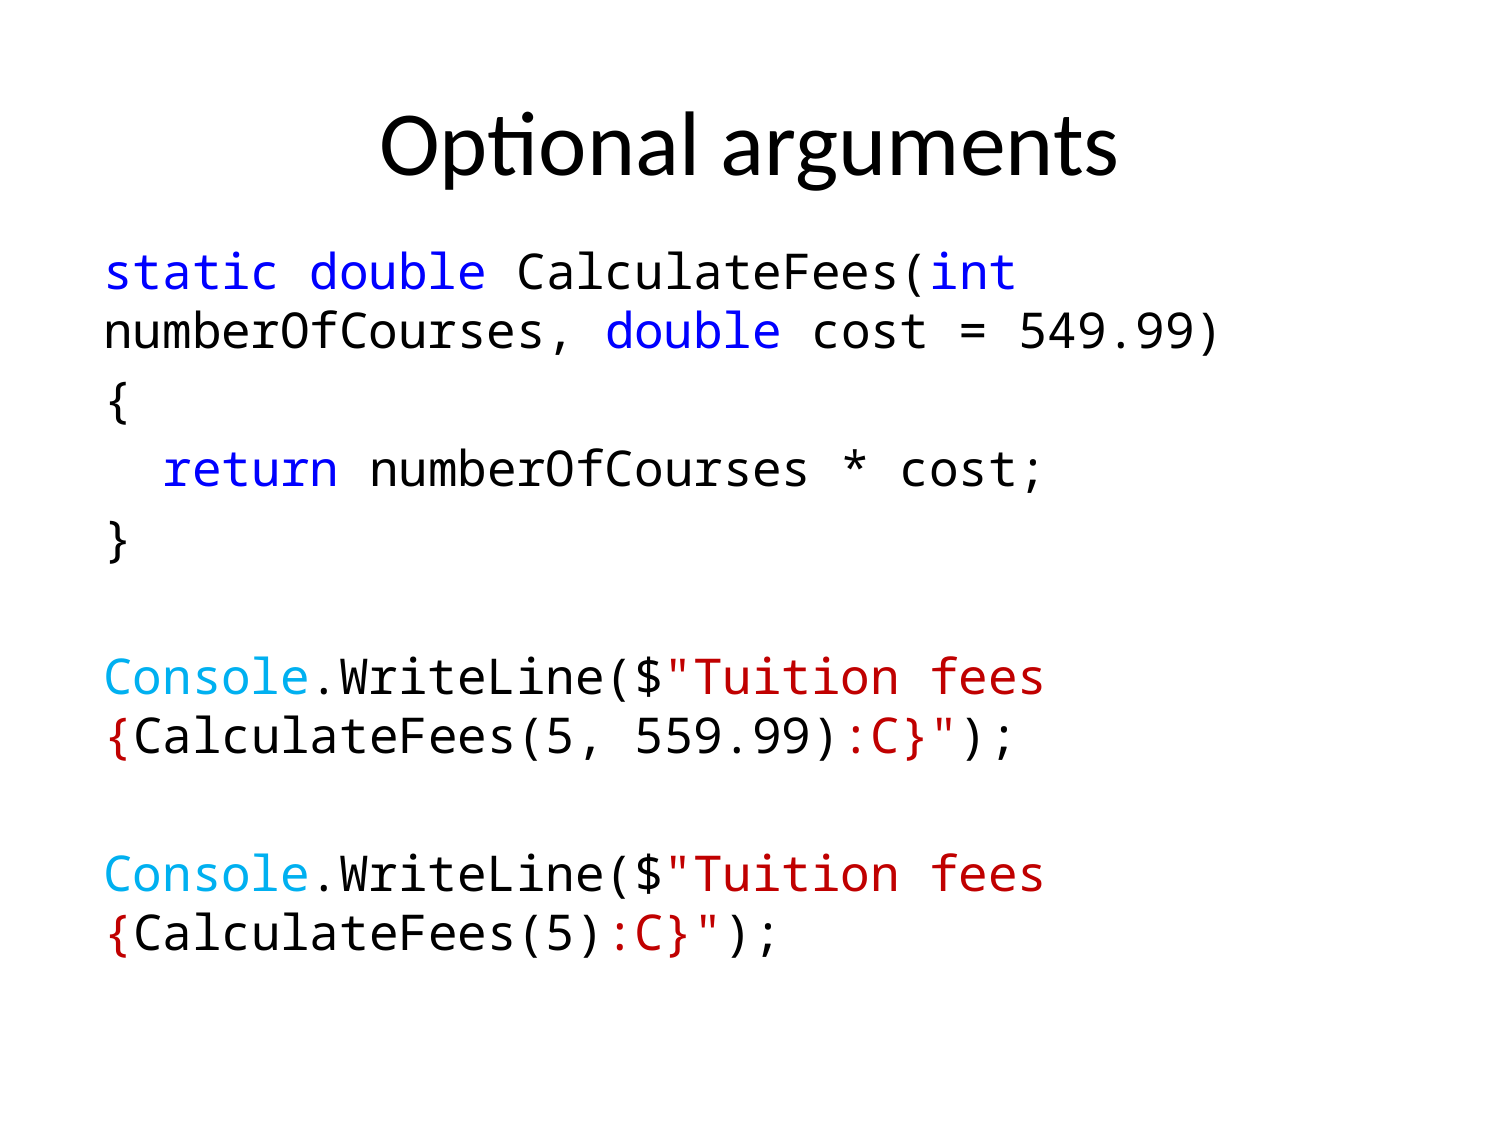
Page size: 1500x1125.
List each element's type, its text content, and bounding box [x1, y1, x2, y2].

list static double CalculateFees(int numberOfCourses, double cost = 549.99) { return numberOfCourses * cost; } Console.WriteLine($"Tuition fees {CalculateFees(5, 559.99):C}"); Console.WriteLine($"Tuition fees {CalculateFees(5):C}"); [88, 232, 1439, 975]
title Optional arguments [75, 45, 1425, 233]
